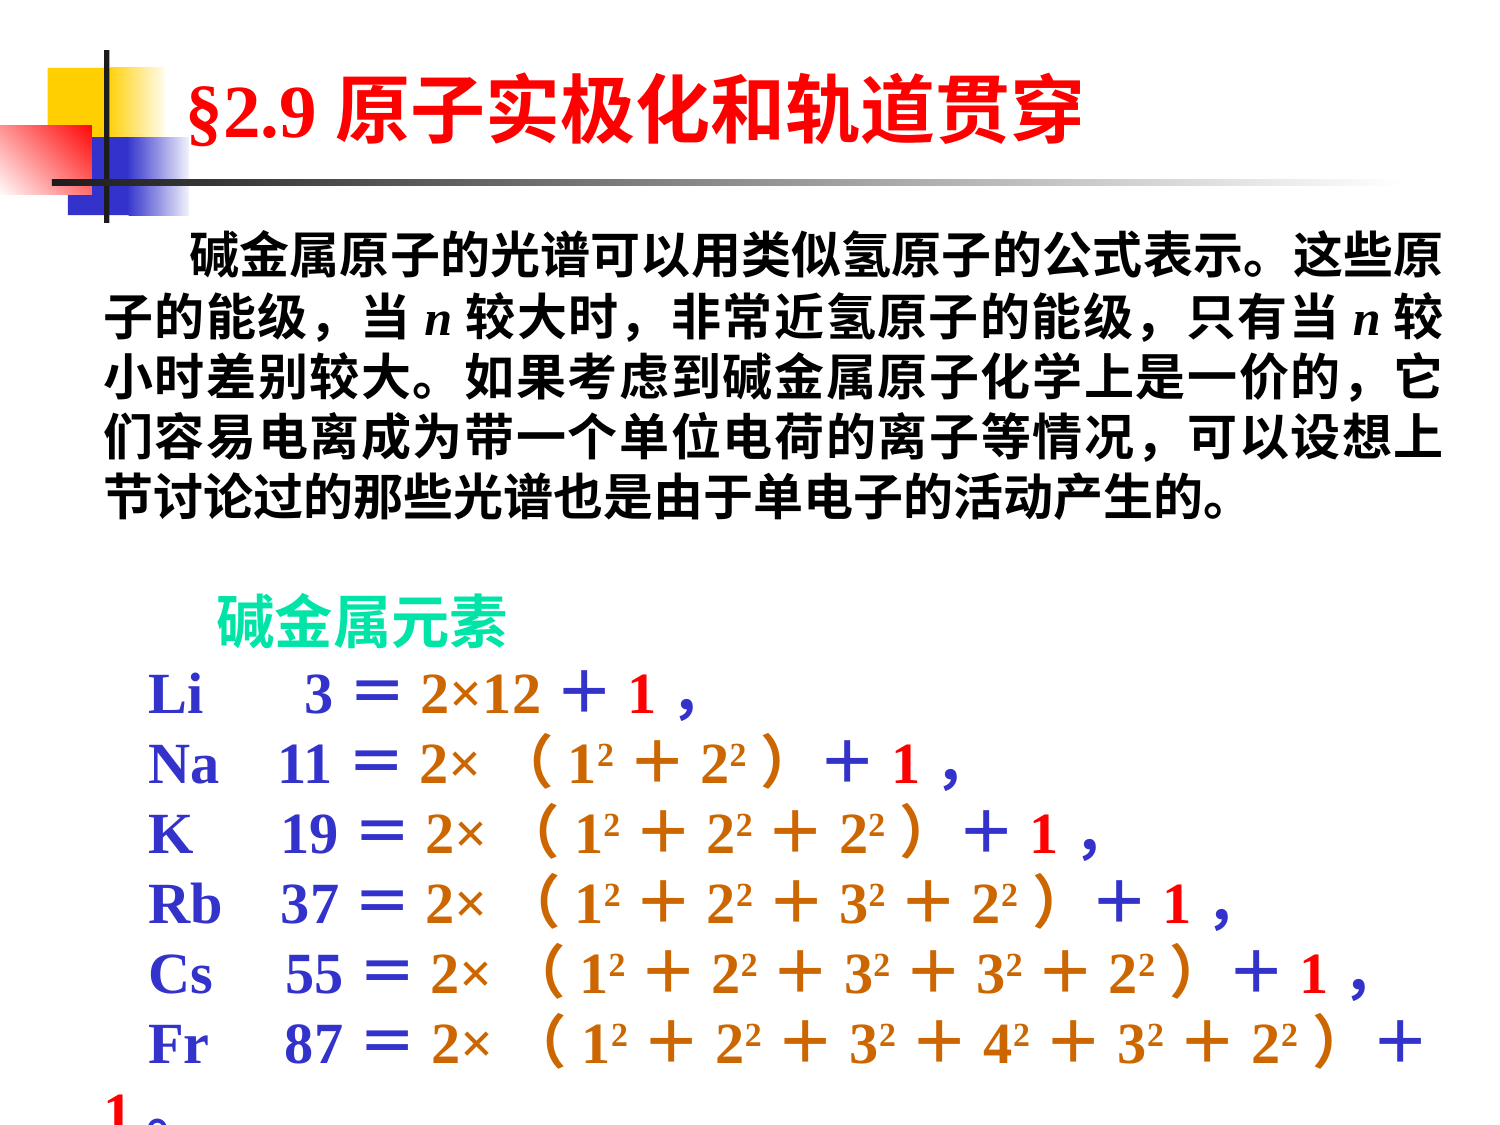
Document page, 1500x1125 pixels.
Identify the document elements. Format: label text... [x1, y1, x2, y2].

text_box 碱金属原子的光谱可以用类似氢原子的公式表示。这些原子的能级，当n较大时，非常近氢原子的能级，只有当n较小时差别较大。如果考虑到碱金属原子化学上是一价的，它们容易电离成为带一个单位电荷的离子等情况，可以设想上节讨论过的那些光谱也是由于单电子的活动产生的。 碱金属元素 Li 3＝2×12＋1， Na 11＝2×（12＋22）＋1， K 19＝2×（12＋22＋22）＋1， Rb 37＝2×（12＋22＋32＋22）＋1， Cs 55＝2×（12＋22＋32＋32＋22）＋1， Fr 87＝2×（12＋22＋32＋42＋32＋22）＋1。 [88, 208, 1459, 1125]
text_box §2.9原子实极化和轨道贯穿 [171, 54, 1199, 160]
